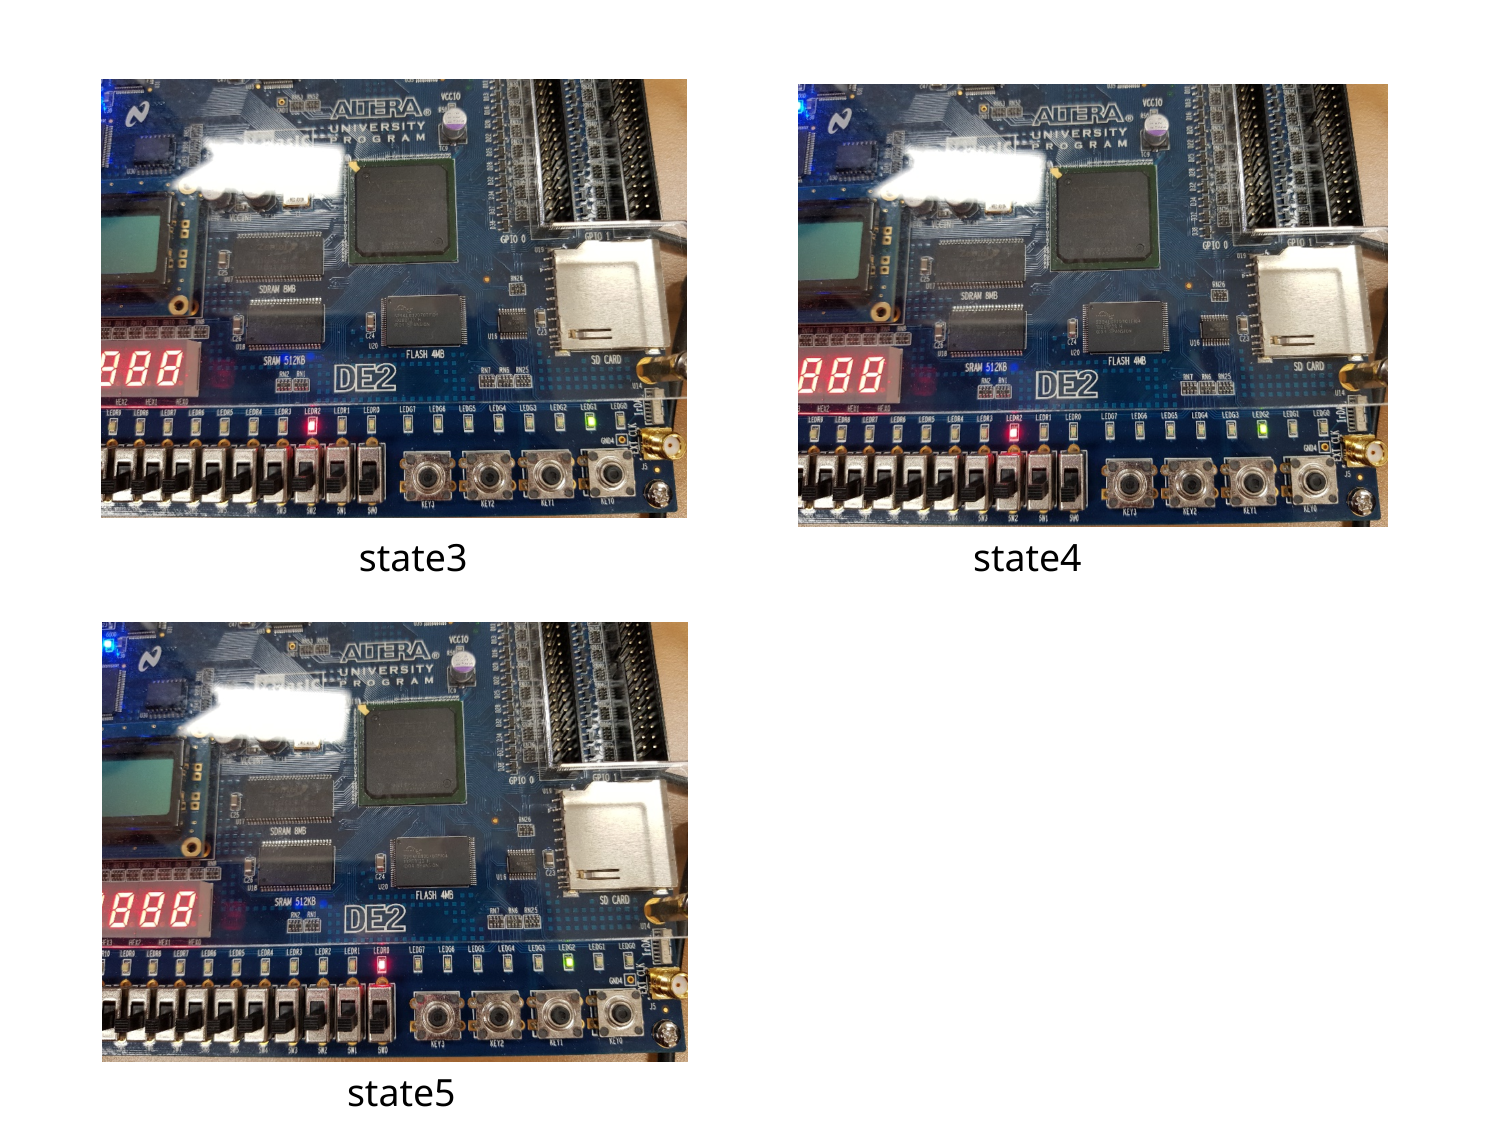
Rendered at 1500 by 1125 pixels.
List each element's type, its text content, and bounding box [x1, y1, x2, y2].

picture [100, 77, 687, 518]
text_box state4 [938, 535, 1117, 587]
picture [100, 621, 688, 1062]
picture [796, 83, 1389, 528]
text_box state3 [324, 527, 502, 587]
text_box state5 [312, 1070, 490, 1121]
